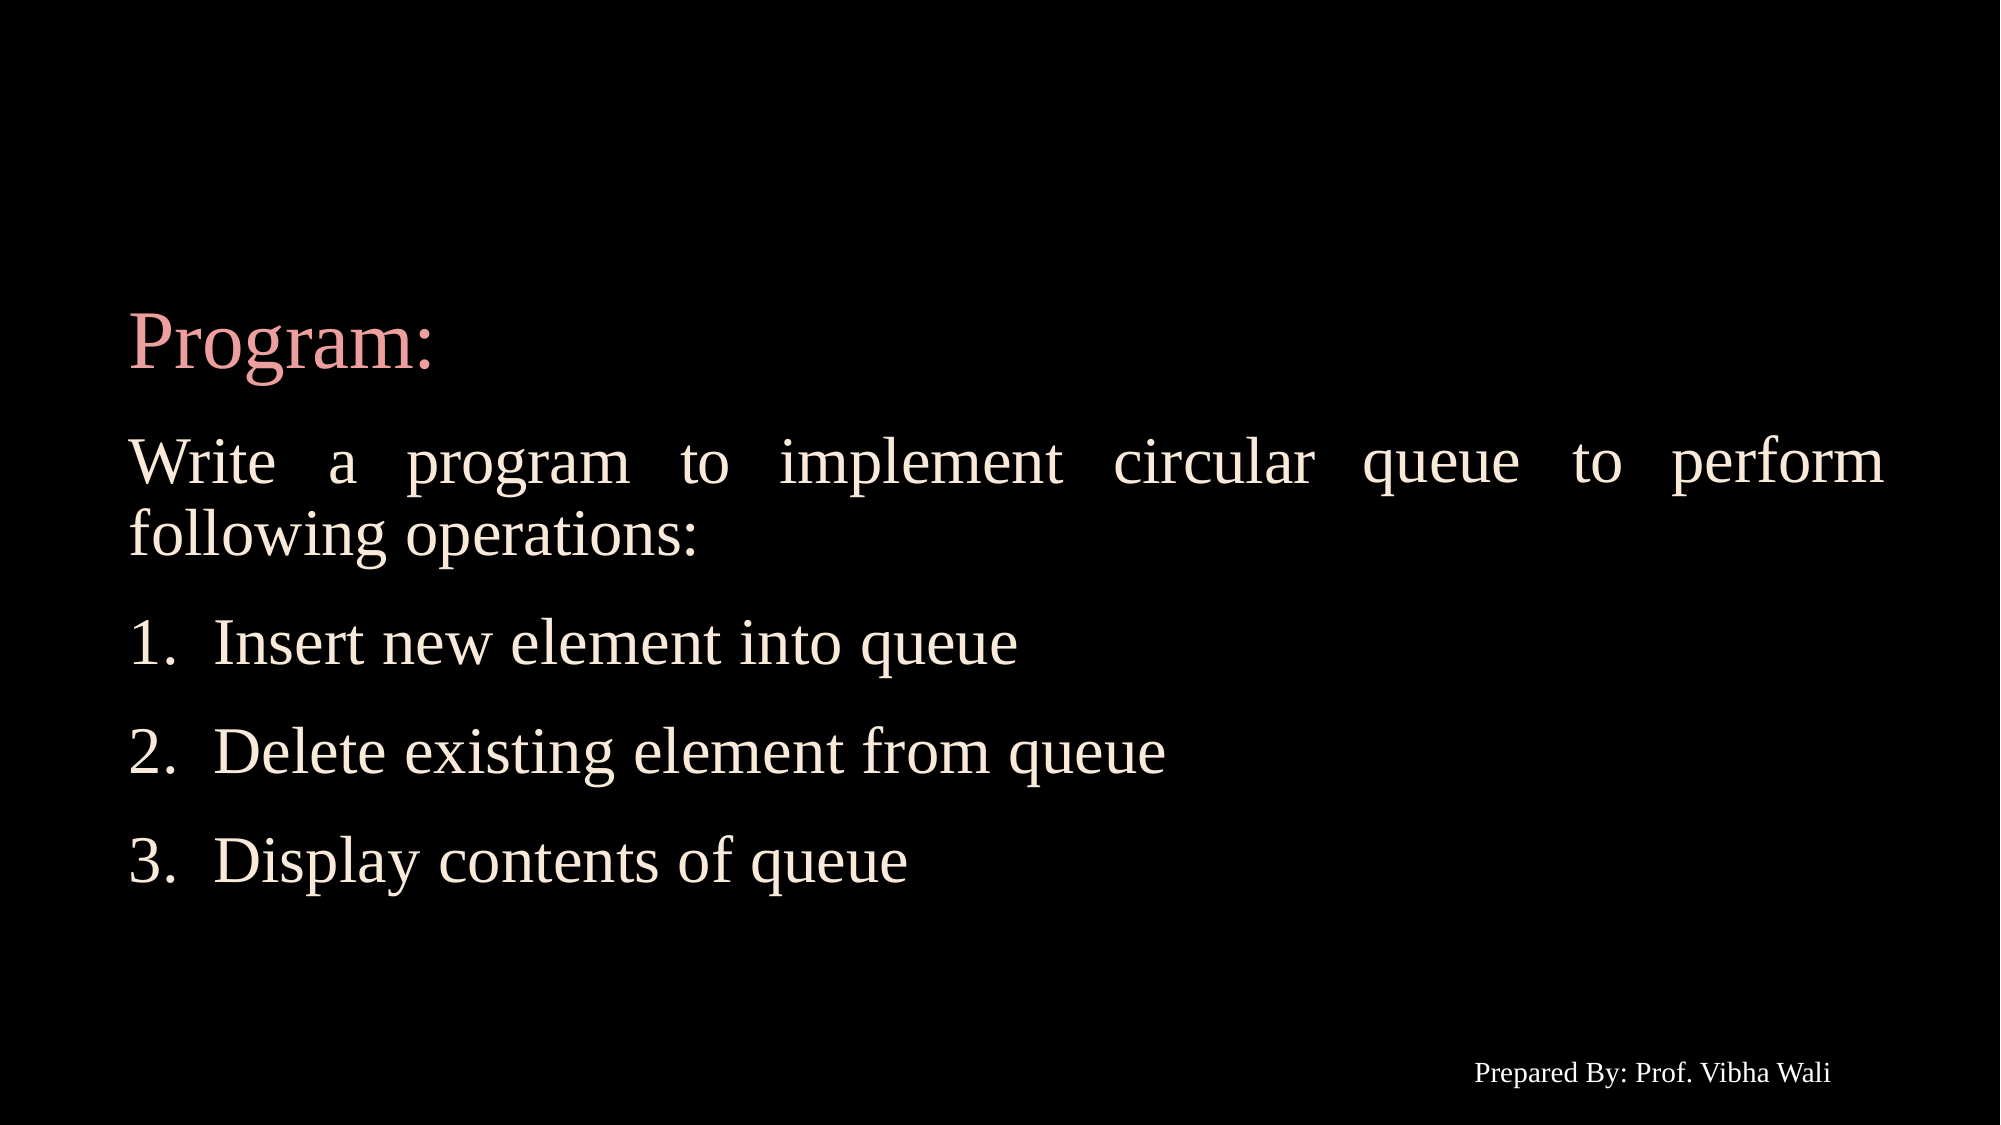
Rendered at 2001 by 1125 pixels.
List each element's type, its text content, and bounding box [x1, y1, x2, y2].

title Program: [126, 283, 442, 413]
footer Prepared By: Prof. Vibha Wali [1472, 1053, 1956, 1125]
text_box queue to perform [1360, 413, 1887, 496]
text_box Write a program to implement circular following operations: Insert new element into queue Delete existing element from queue Display contents of queue [126, 413, 1317, 897]
